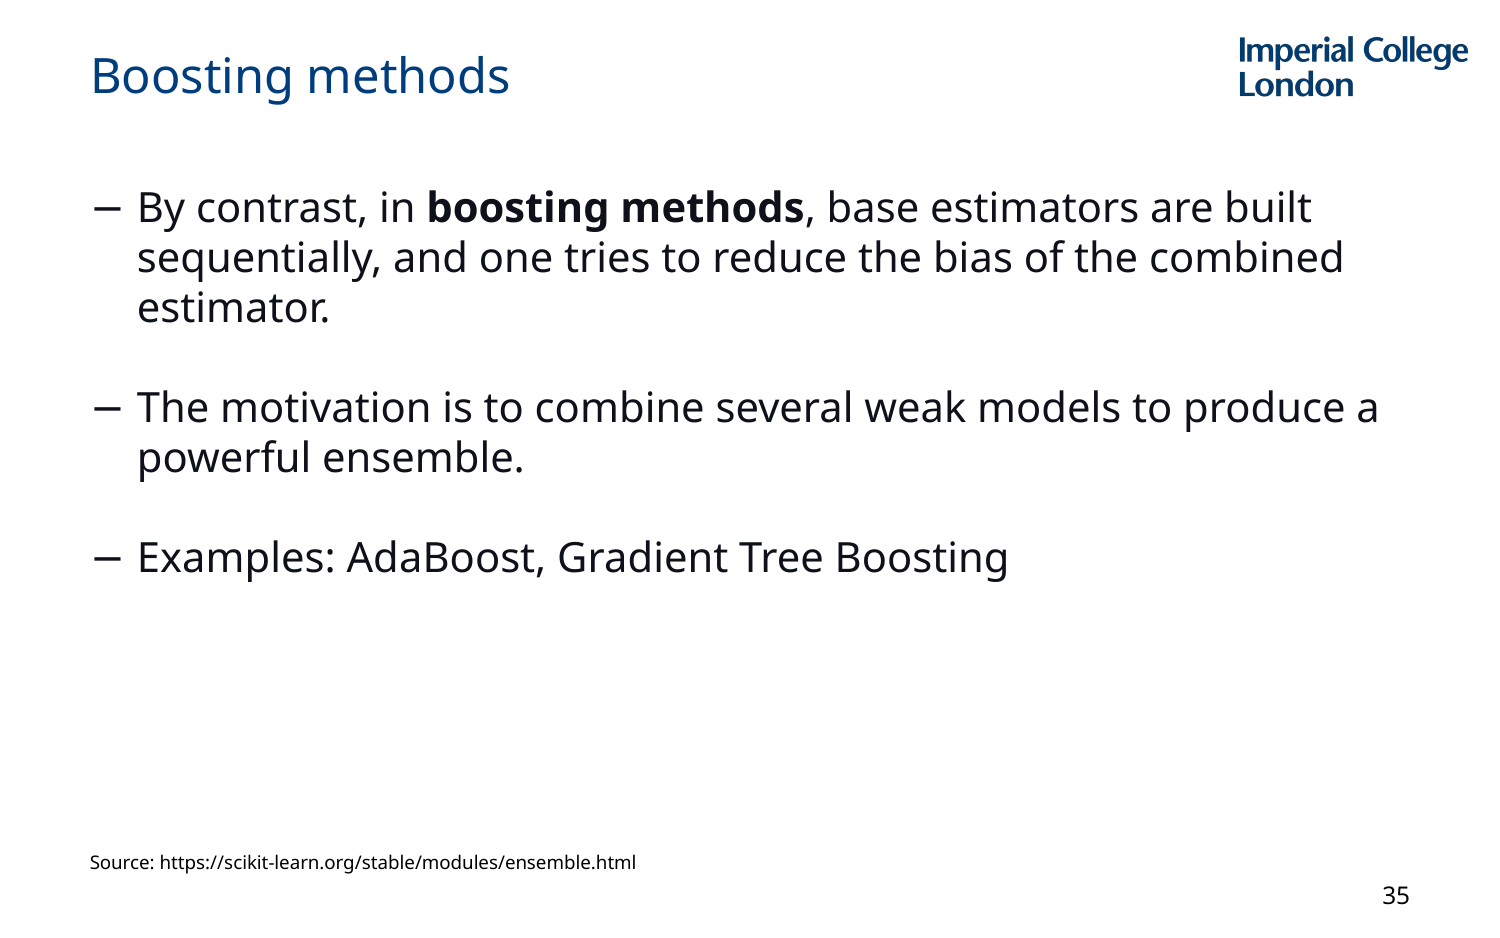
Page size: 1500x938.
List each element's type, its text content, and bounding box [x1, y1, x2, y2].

title Boosting methods [75, 0, 1425, 153]
list By contrast, in boosting methods, base estimators are built sequentially, and one tries to reduce the bias of the combined estimator. The motivation is to combine several weak models to produce a powerful ensemble. Examples: AdaBoost, Gradient Tree Boosting [75, 173, 1425, 853]
picture [1425, 18, 1486, 114]
text_box Source: https://scikit-learn.org/stable/modules/ensemble.html [74, 843, 668, 881]
slide_number 35 [1074, 872, 1426, 920]
